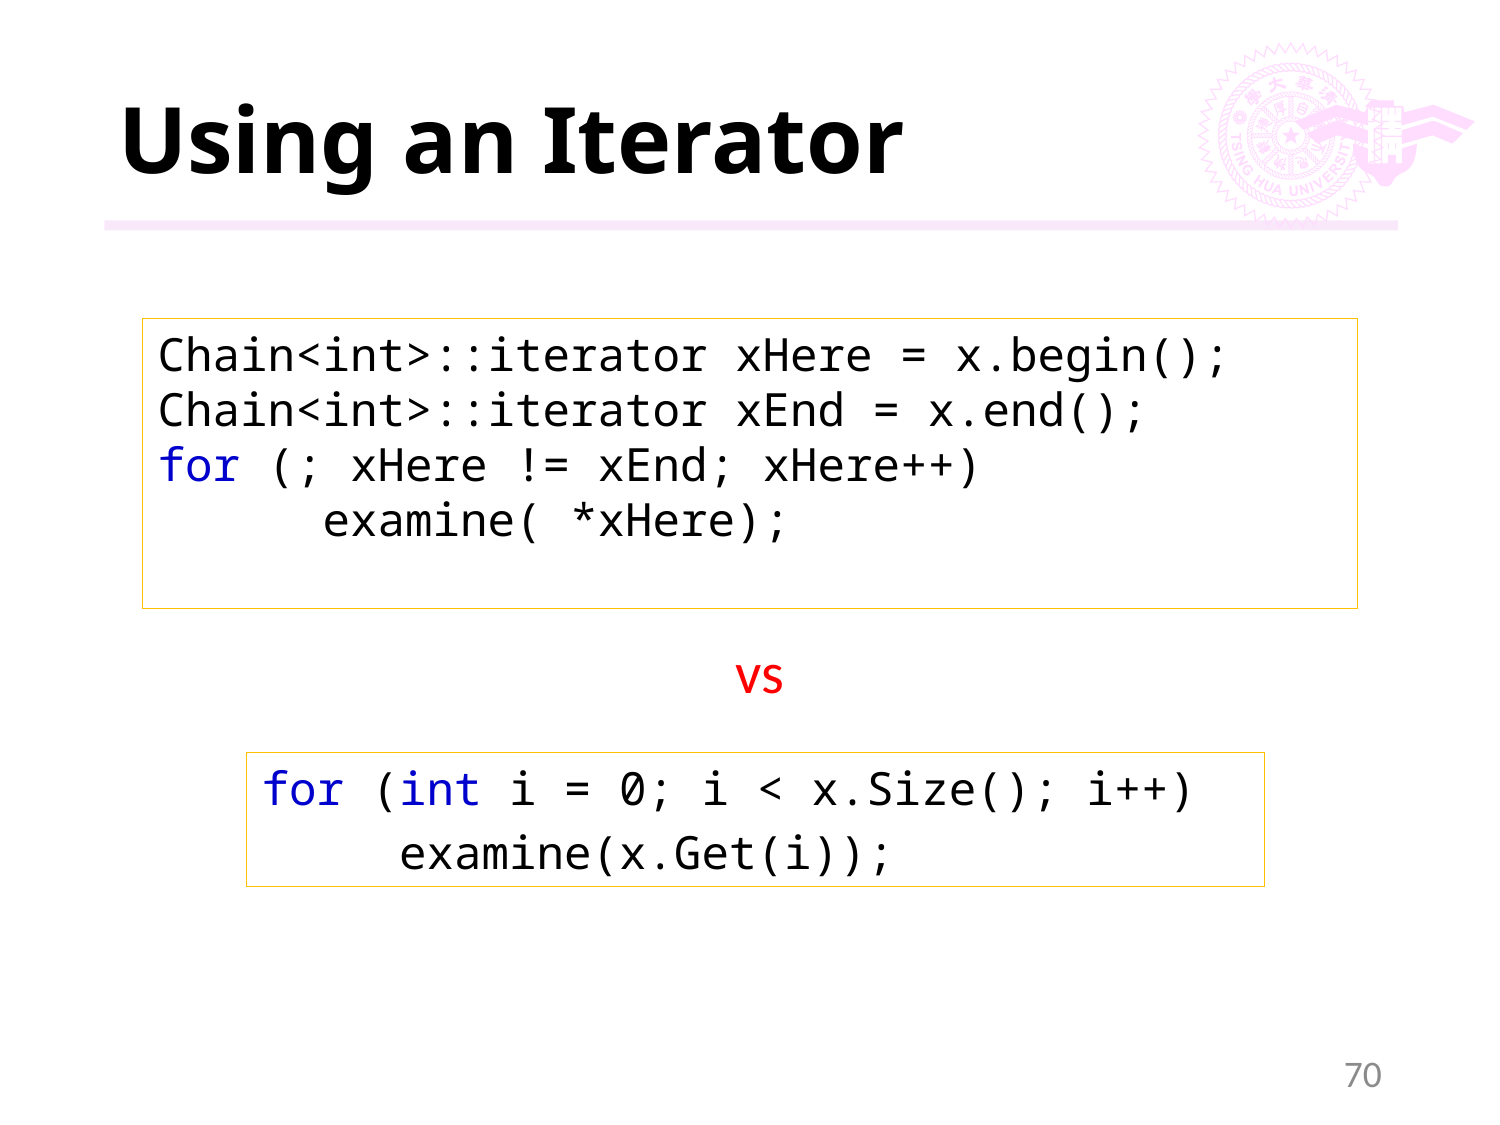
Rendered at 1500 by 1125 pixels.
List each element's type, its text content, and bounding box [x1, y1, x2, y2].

title Using an Iterator [103, 59, 1397, 228]
text_box vs [720, 627, 800, 713]
text_box Chain<int>::iterator xHere = x.begin(); Chain<int>::iterator xEnd = x.end(); for (; xHere != xEnd; xHere++) examine( *xHere); [142, 318, 1358, 609]
slide_number 70 [1059, 1042, 1397, 1103]
text_box for (int i = 0; i < x.Size(); i++) examine(x.Get(i)); [246, 752, 1265, 887]
